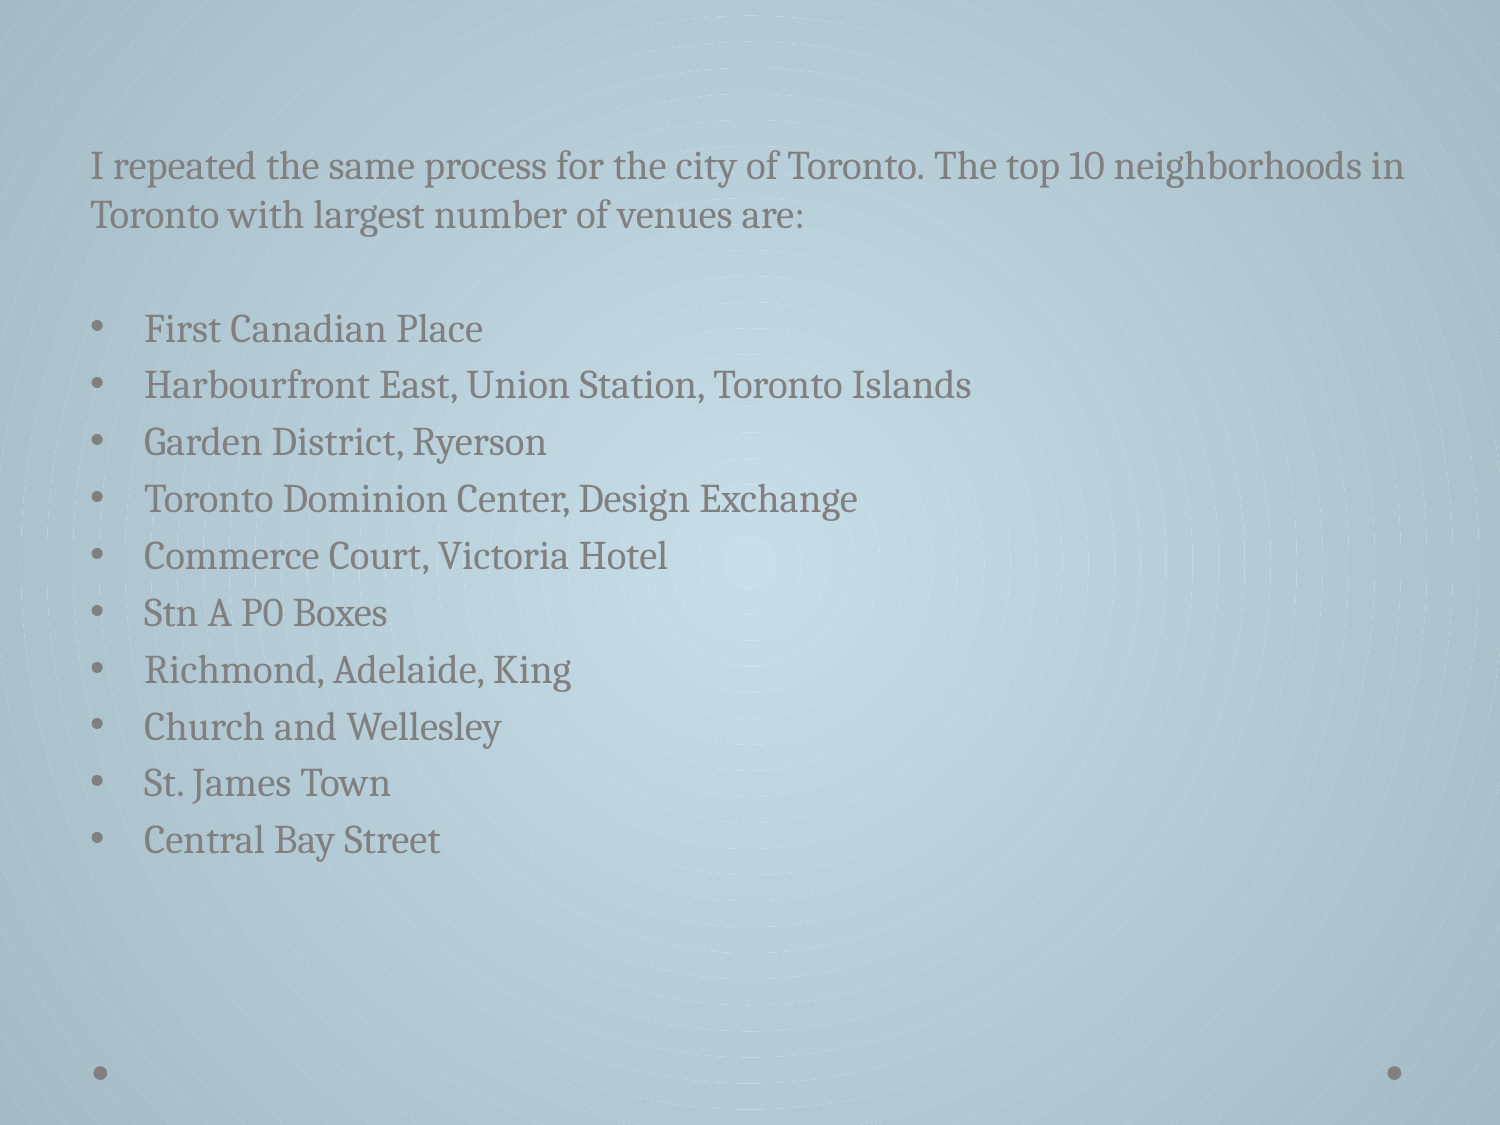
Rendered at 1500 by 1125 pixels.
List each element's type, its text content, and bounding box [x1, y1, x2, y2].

list I repeated the same process for the city of Toronto. The top 10 neighborhoods in Toronto with largest number of venues are: First Canadian Place Harbourfront East, Union Station, Toronto Islands Garden District, Ryerson Toronto Dominion Center, Design Exchange Commerce Court, Victoria Hotel Stn A P0 Boxes Richmond, Adelaide, King Church and Wellesley St. James Town Central Bay Street [75, 131, 1425, 874]
